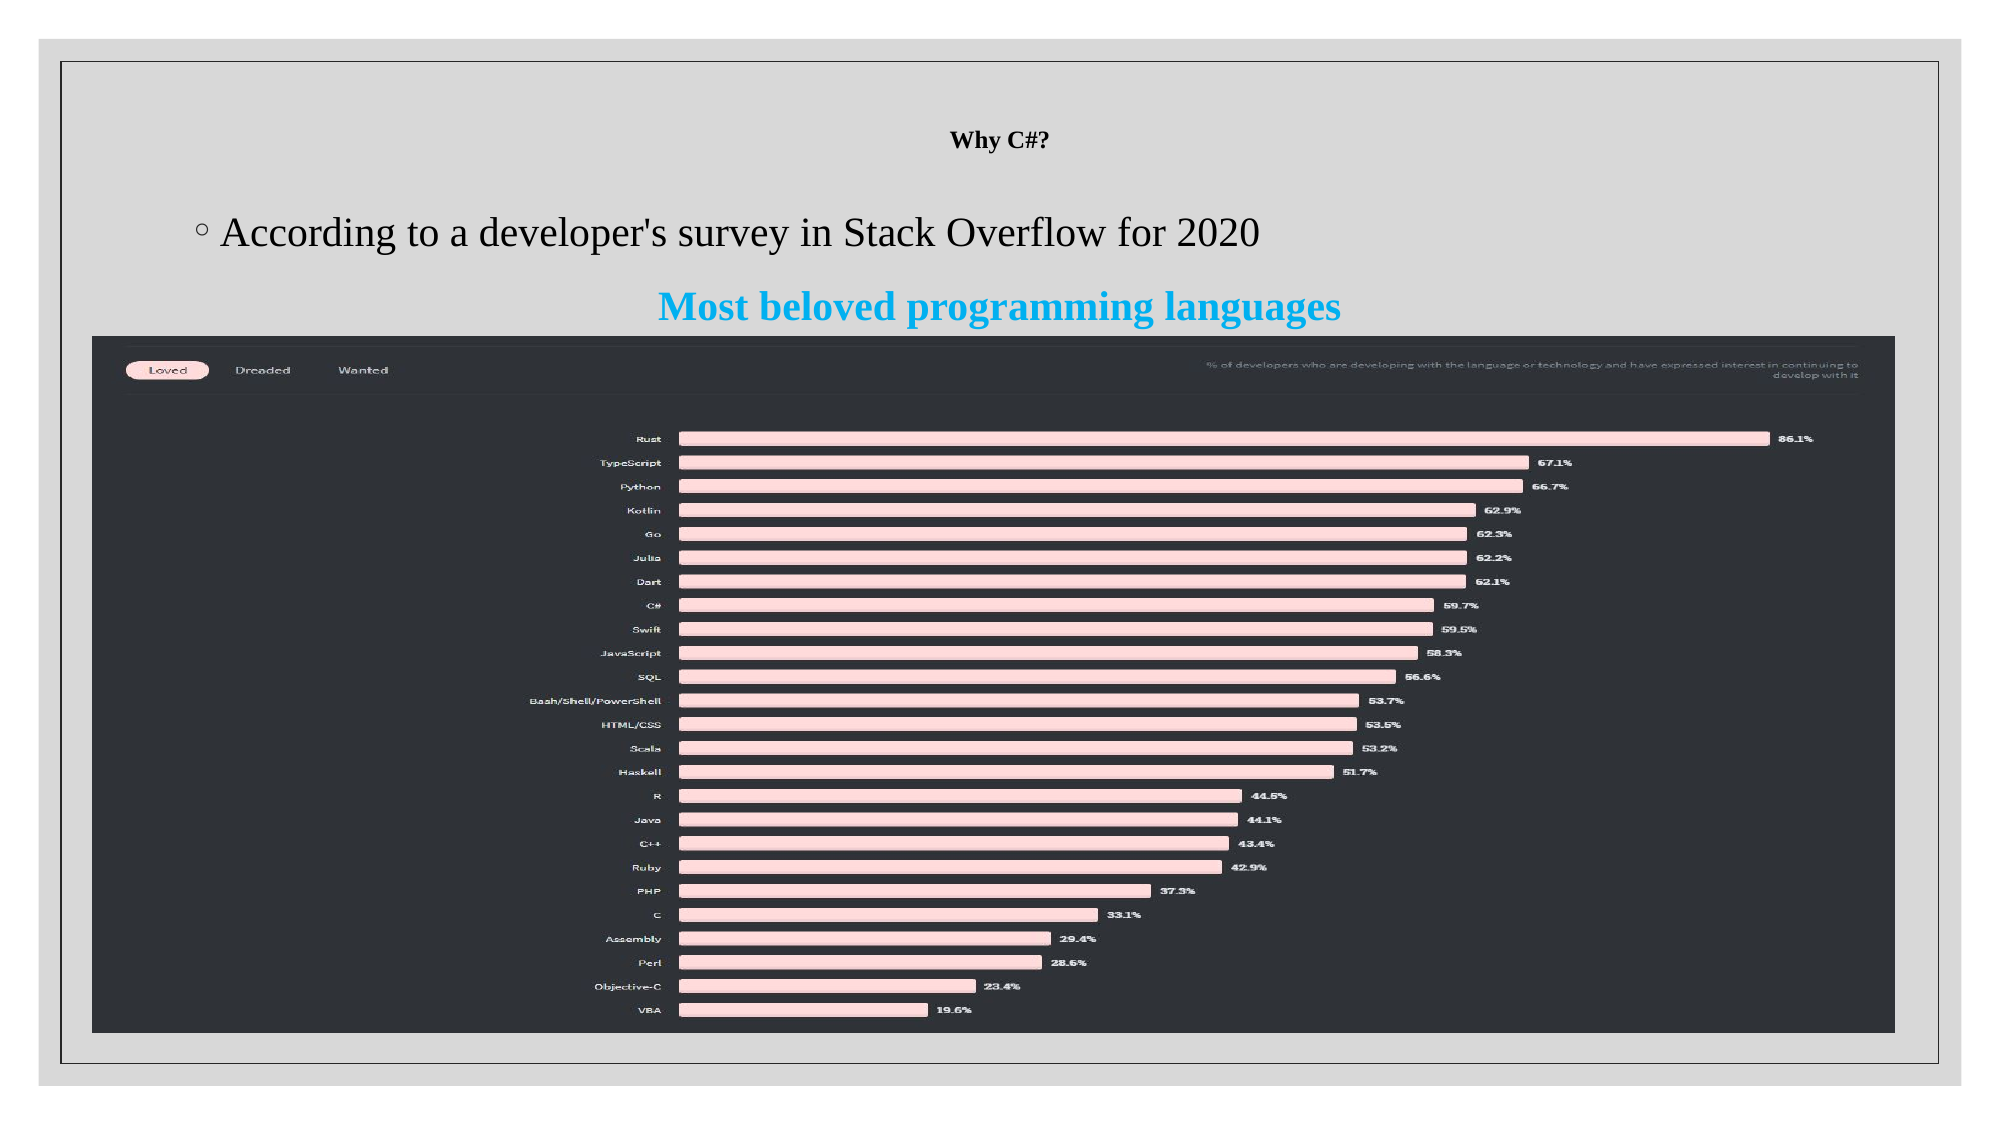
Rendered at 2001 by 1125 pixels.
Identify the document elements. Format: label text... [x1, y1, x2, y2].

title Why C#? [174, 92, 1825, 192]
picture [92, 336, 1895, 1033]
list According to a developer's survey in Stack Overflow for 2020 Most beloved programming languages [174, 192, 1825, 332]
